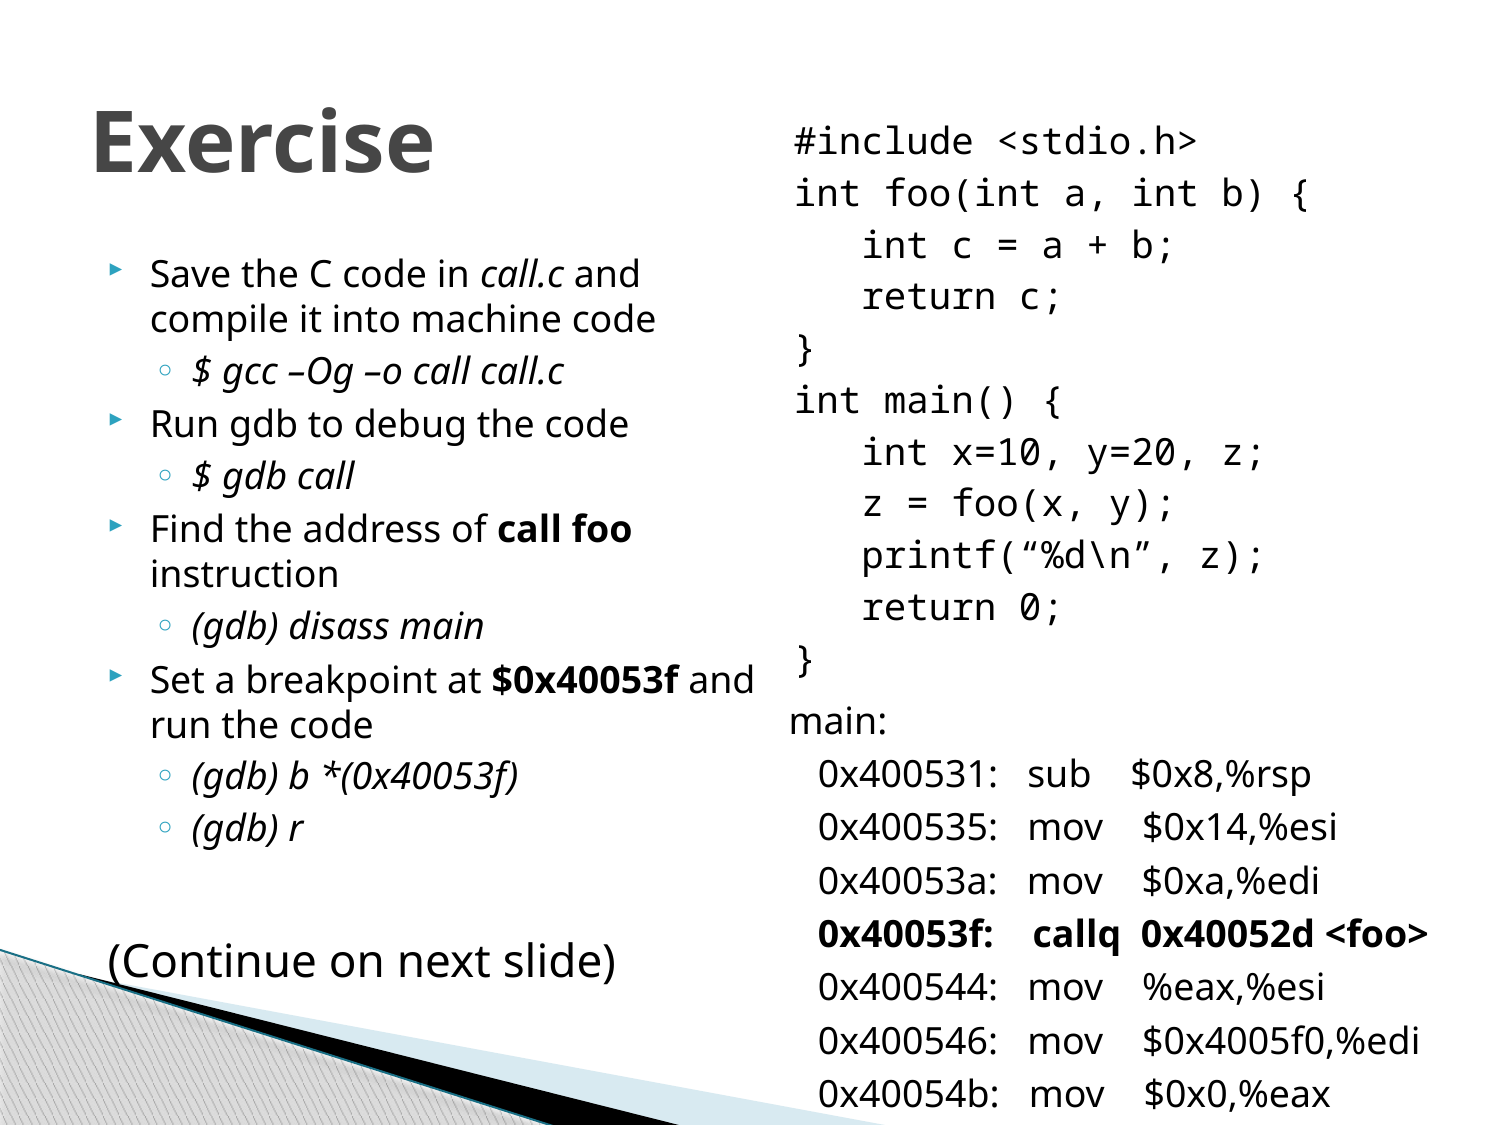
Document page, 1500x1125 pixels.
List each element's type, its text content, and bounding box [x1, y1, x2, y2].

text_box main: 0x400531: sub $0x8,%rsp 0x400535: mov $0x14,%esi 0x40053a: mov $0xa,%edi 0x40053f: callq 0x40052d <foo> 0x400544: mov %eax,%esi 0x400546: mov $0x4005f0,%edi 0x40054b: mov $0x0,%eax [755, 689, 1500, 1125]
title Exercise [75, 45, 1425, 233]
text_box #include <stdio.h> int foo(int a, int b) { int c = a + b; return c; } int main() { int x=10, y=20, z; z = foo(x, y); printf(“%d\n”, z); return 0; } [714, 109, 1366, 690]
list Save the C code in call.c and compile it into machine code $ gcc –Og –o call call.c Run gdb to debug the code $ gdb call Find the address of call foo instruction (gdb) disass main Set a breakpoint at $0x40053f and run the code (gdb) b *(0x40053f) (gdb) r (Continue on next slide) [75, 243, 755, 1125]
